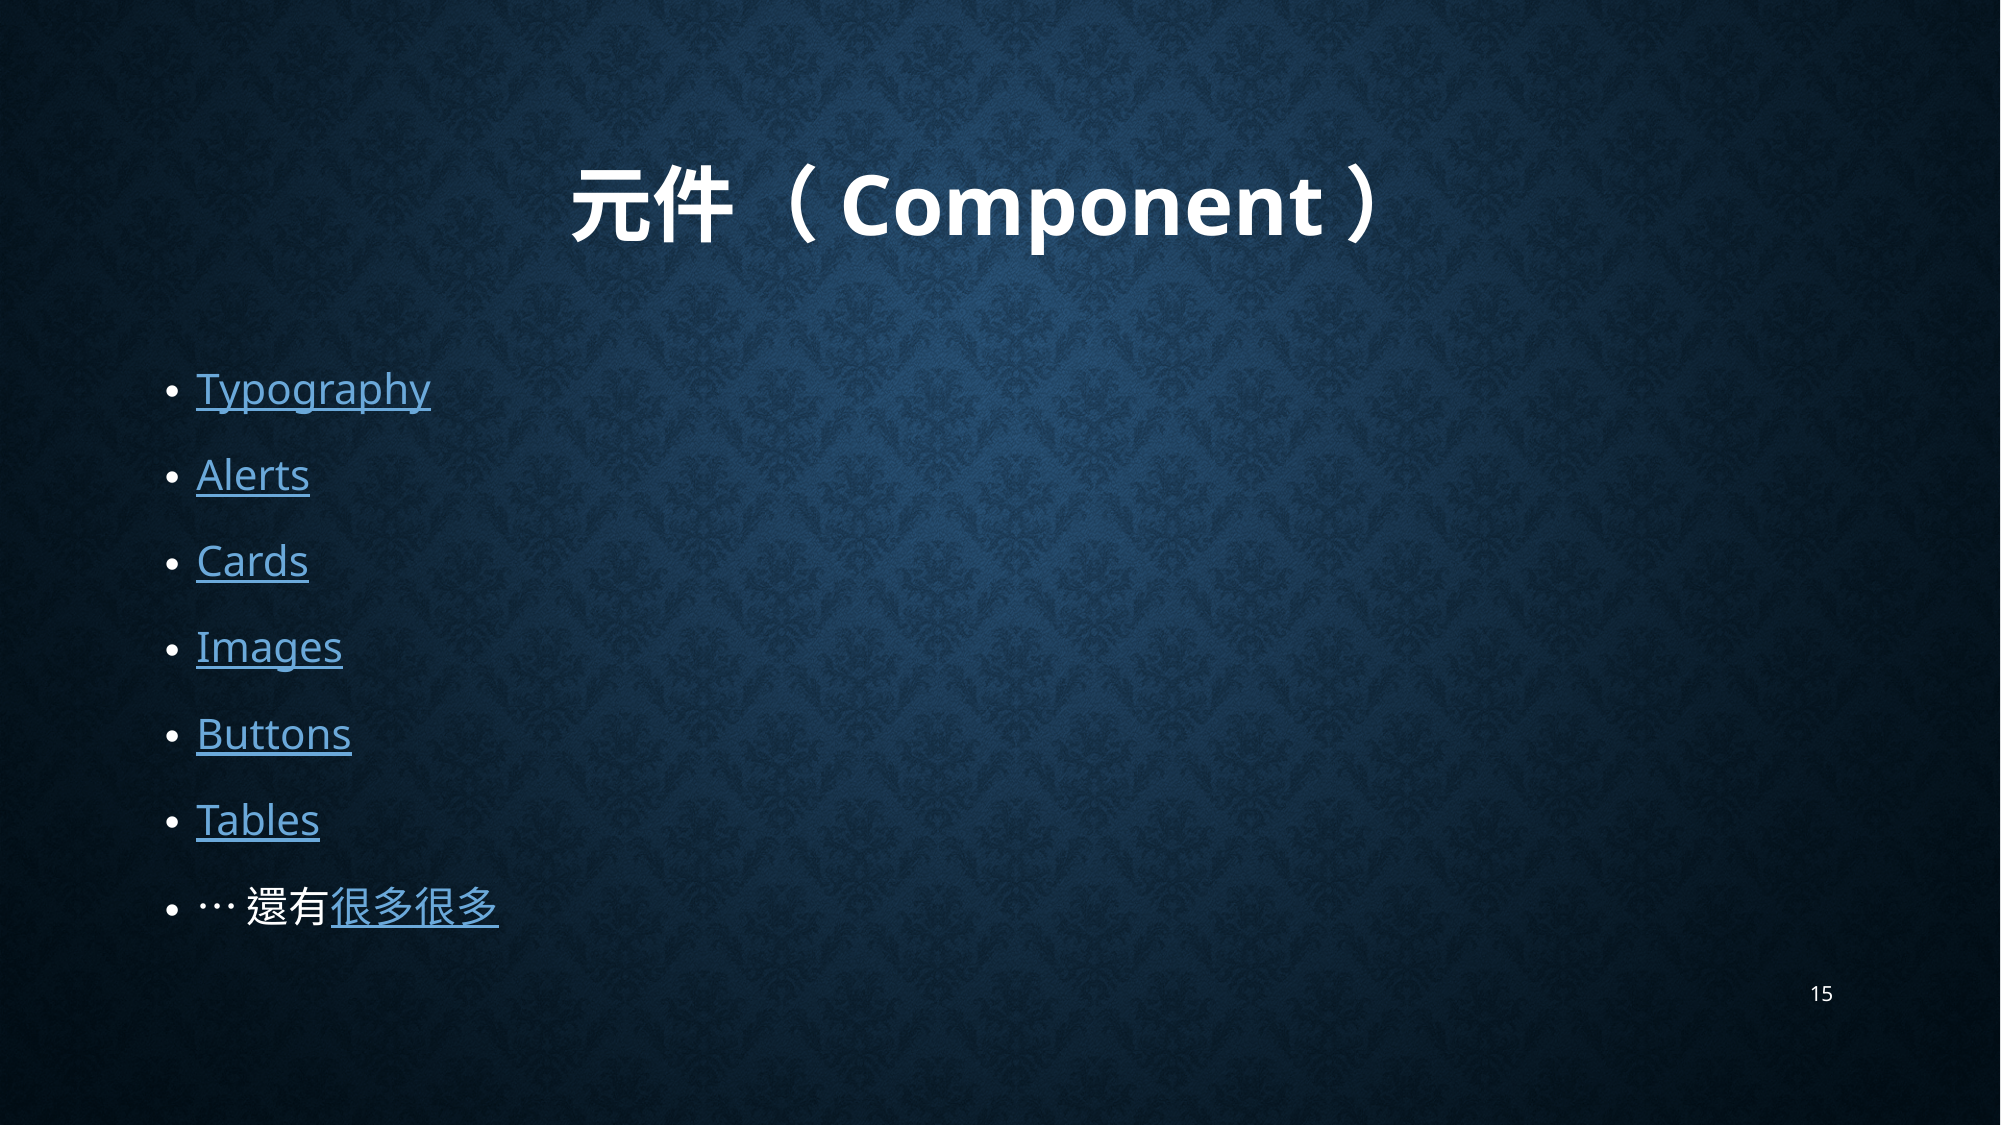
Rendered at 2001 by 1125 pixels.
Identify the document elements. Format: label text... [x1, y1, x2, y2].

list Typography Alerts Cards Images Buttons Tables …還有很多很多 [149, 343, 1849, 950]
title 元件（Component） [149, 99, 1849, 318]
slide_number 15 [1724, 965, 1849, 1025]
